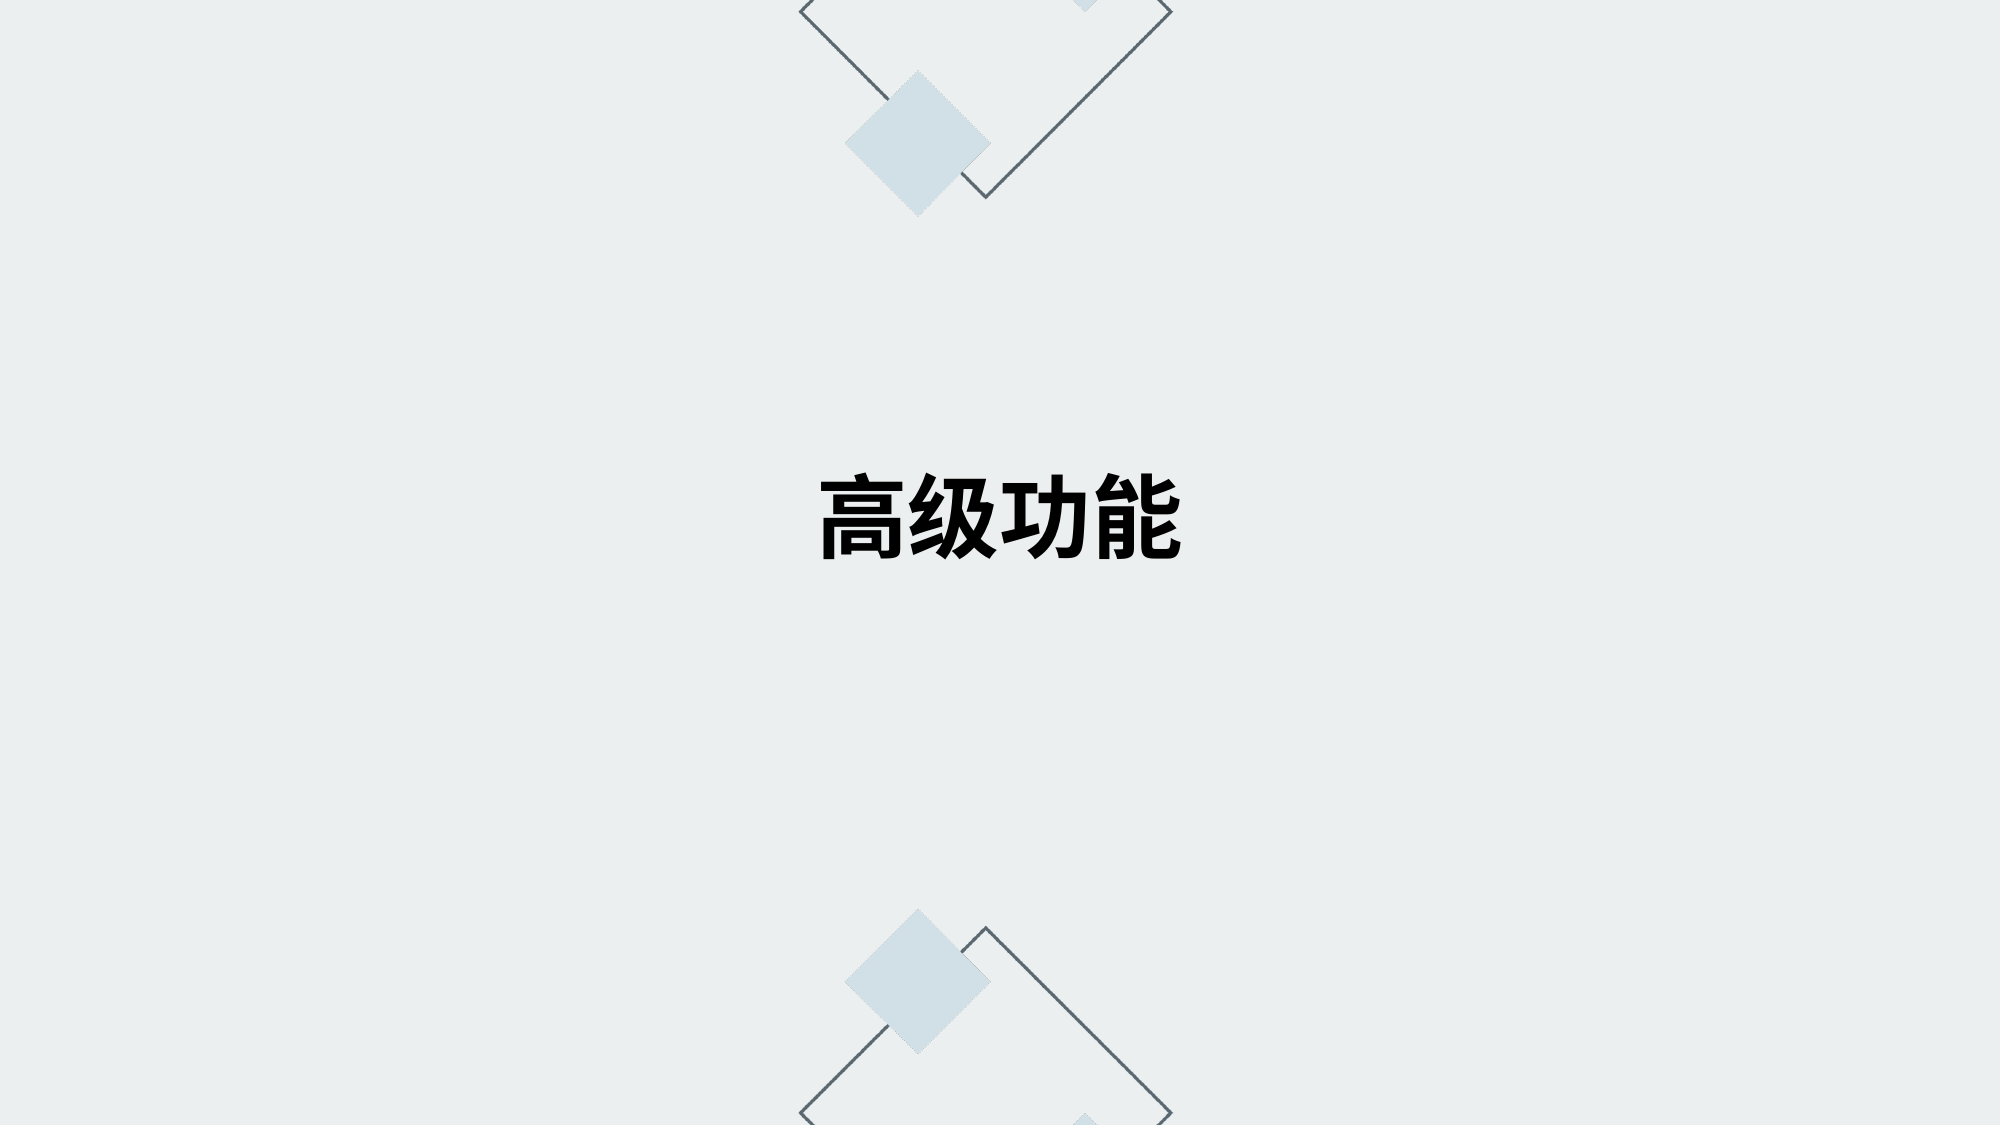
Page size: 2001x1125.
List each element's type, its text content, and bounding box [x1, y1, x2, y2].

text_box 高级功能 [808, 452, 1192, 578]
picture [666, 0, 1334, 341]
picture [666, 784, 1334, 1125]
